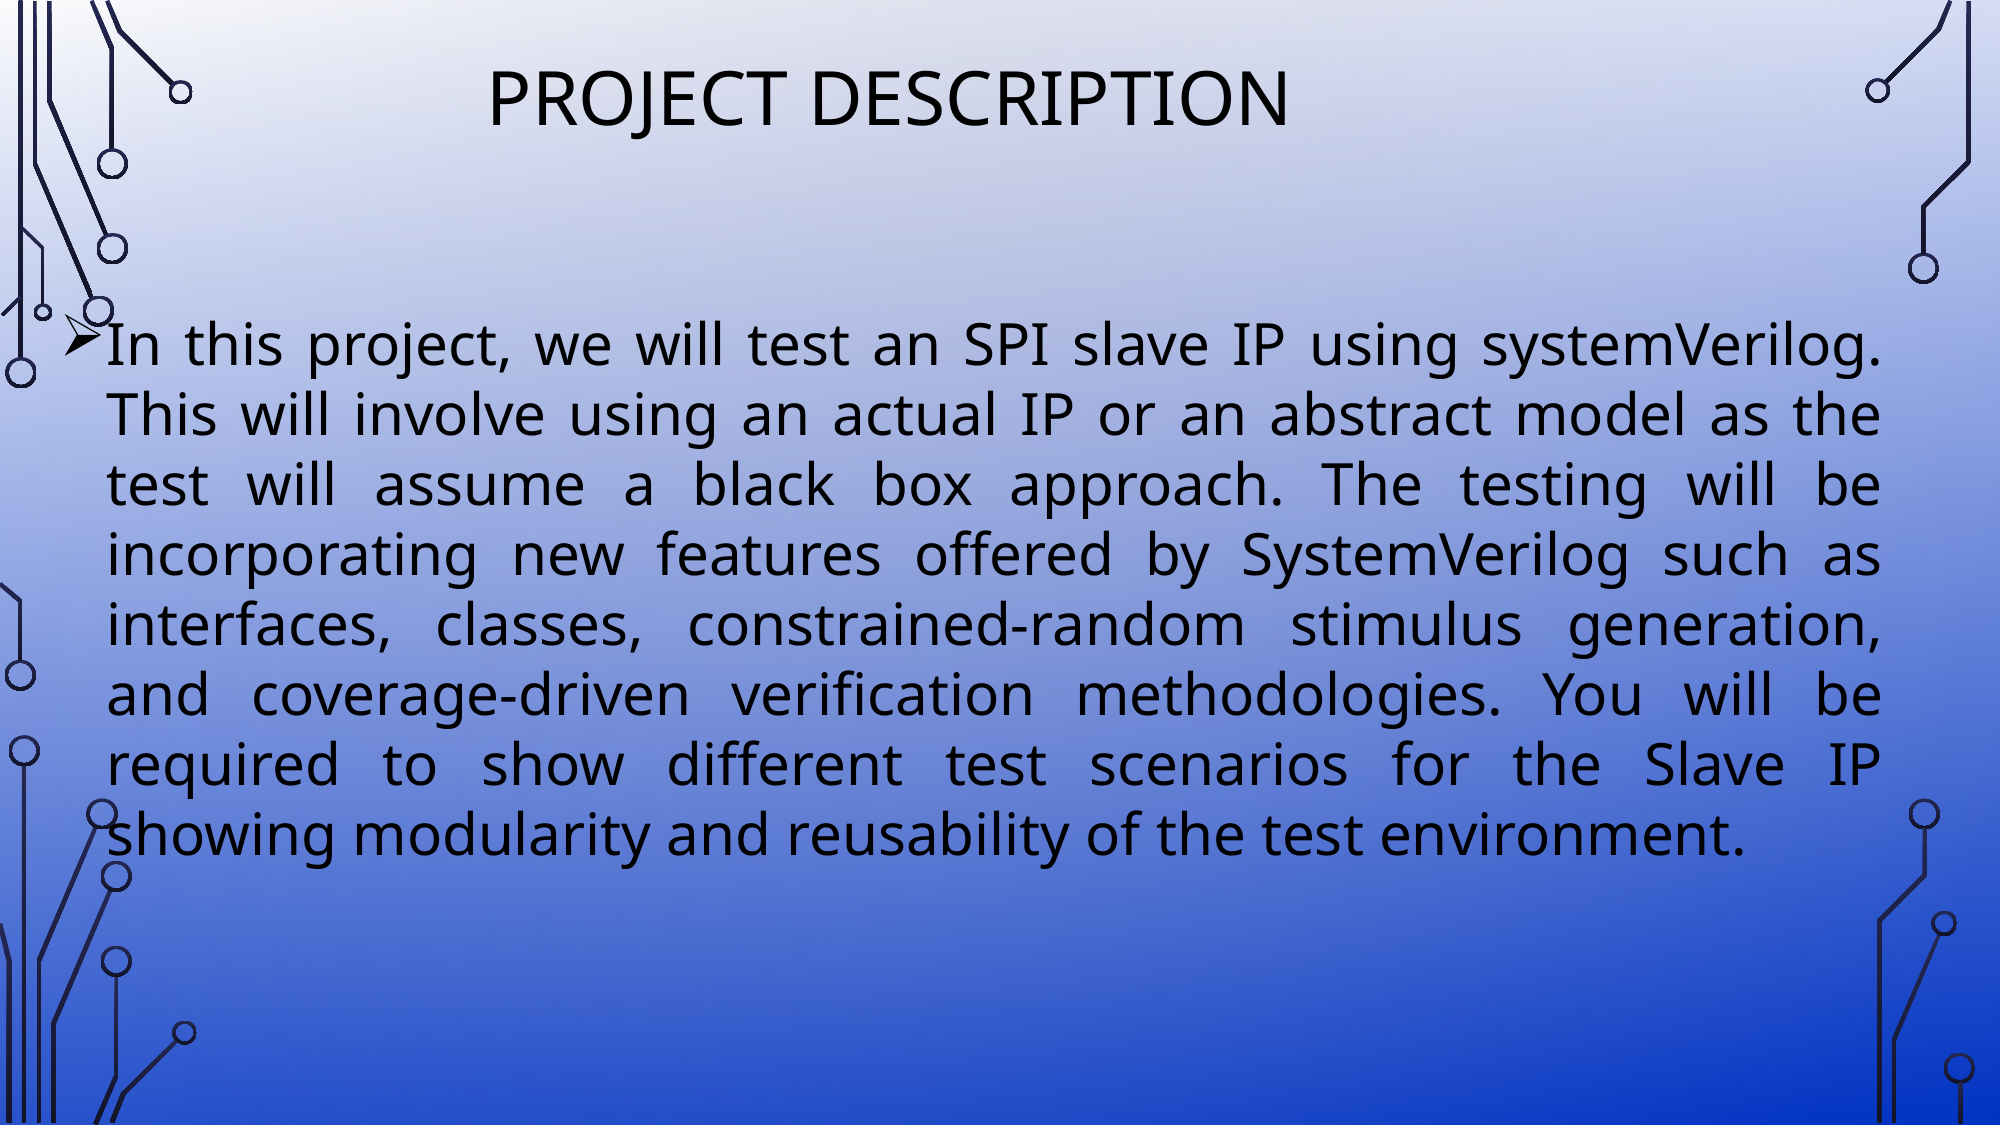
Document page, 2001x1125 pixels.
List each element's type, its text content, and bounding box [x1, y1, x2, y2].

title Project Description [484, 0, 1521, 190]
text_box In this project, we will test an SPI slave IP using systemVerilog. This will involve using an actual IP or an abstract model as the test will assume a black box approach. The testing will be incorporating new features offered by SystemVerilog such as interfaces, classes, constrained-random stimulus generation, and coverage-driven verification methodologies. You will be required to show different test scenarios for the Slave IP showing modularity and reusability of the test environment. [57, 305, 1932, 1054]
